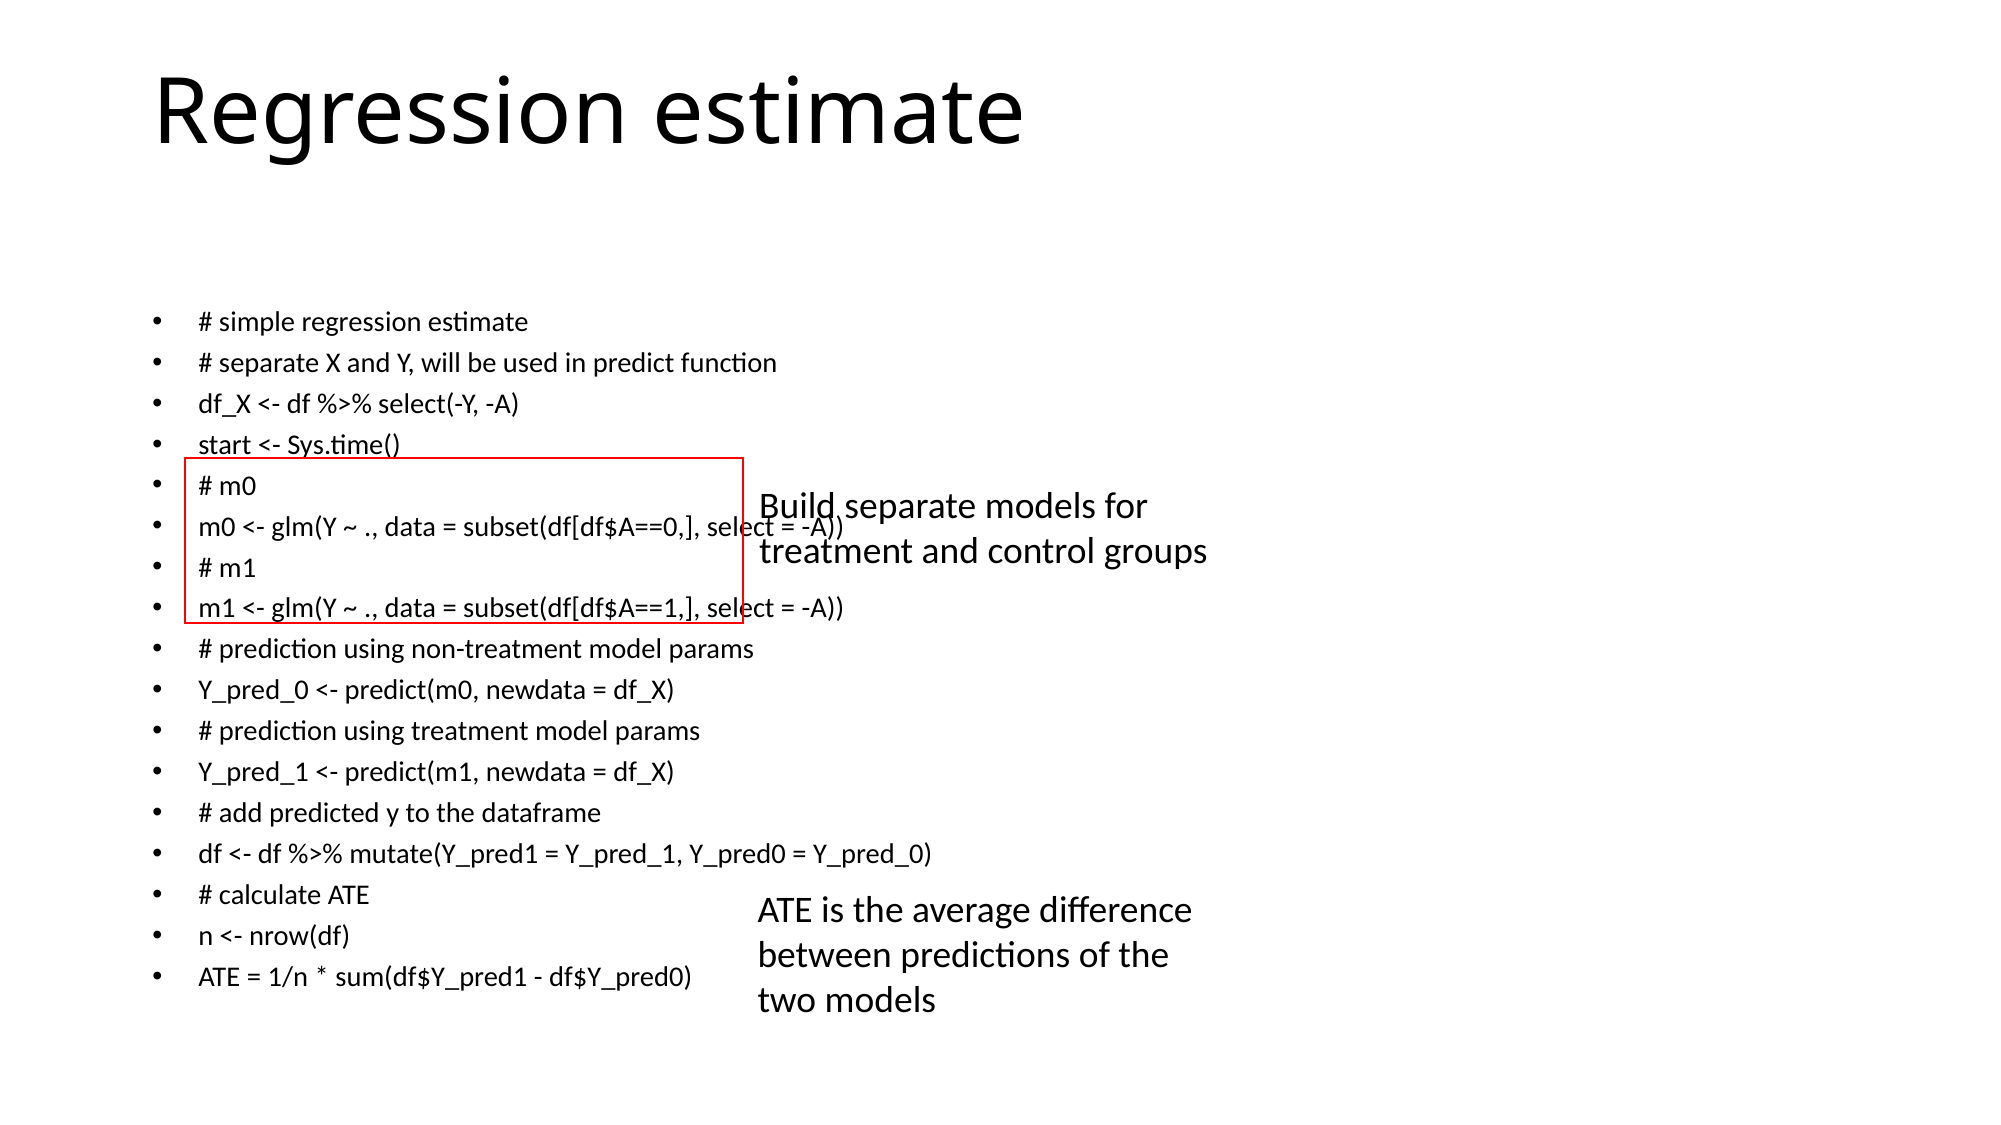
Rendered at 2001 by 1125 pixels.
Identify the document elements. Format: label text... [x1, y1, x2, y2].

list # simple regression estimate # separate X and Y, will be used in predict function df_X <- df %>% select(-Y, -A) start <- Sys.time() # m0 m0 <- glm(Y ~ ., data = subset(df[df$A==0,], select = -A)) # m1 m1 <- glm(Y ~ ., data = subset(df[df$A==1,], select = -A)) # prediction using non-treatment model params Y_pred_0 <- predict(m0, newdata = df_X) # prediction using treatment model params Y_pred_1 <- predict(m1, newdata = df_X) # add predicted y to the dataframe df <- df %>% mutate(Y_pred1 = Y_pred_1, Y_pred0 = Y_pred_0) # calculate ATE n <- nrow(df) ATE = 1/n * sum(df$Y_pred1 - df$Y_pred0) [137, 299, 1863, 1014]
title Regression estimate [137, 59, 1863, 278]
text_box [184, 457, 744, 624]
text_box ATE is the average difference between predictions of the two models [742, 877, 1231, 1028]
text_box Build separate models for treatment and control groups [744, 473, 1258, 579]
